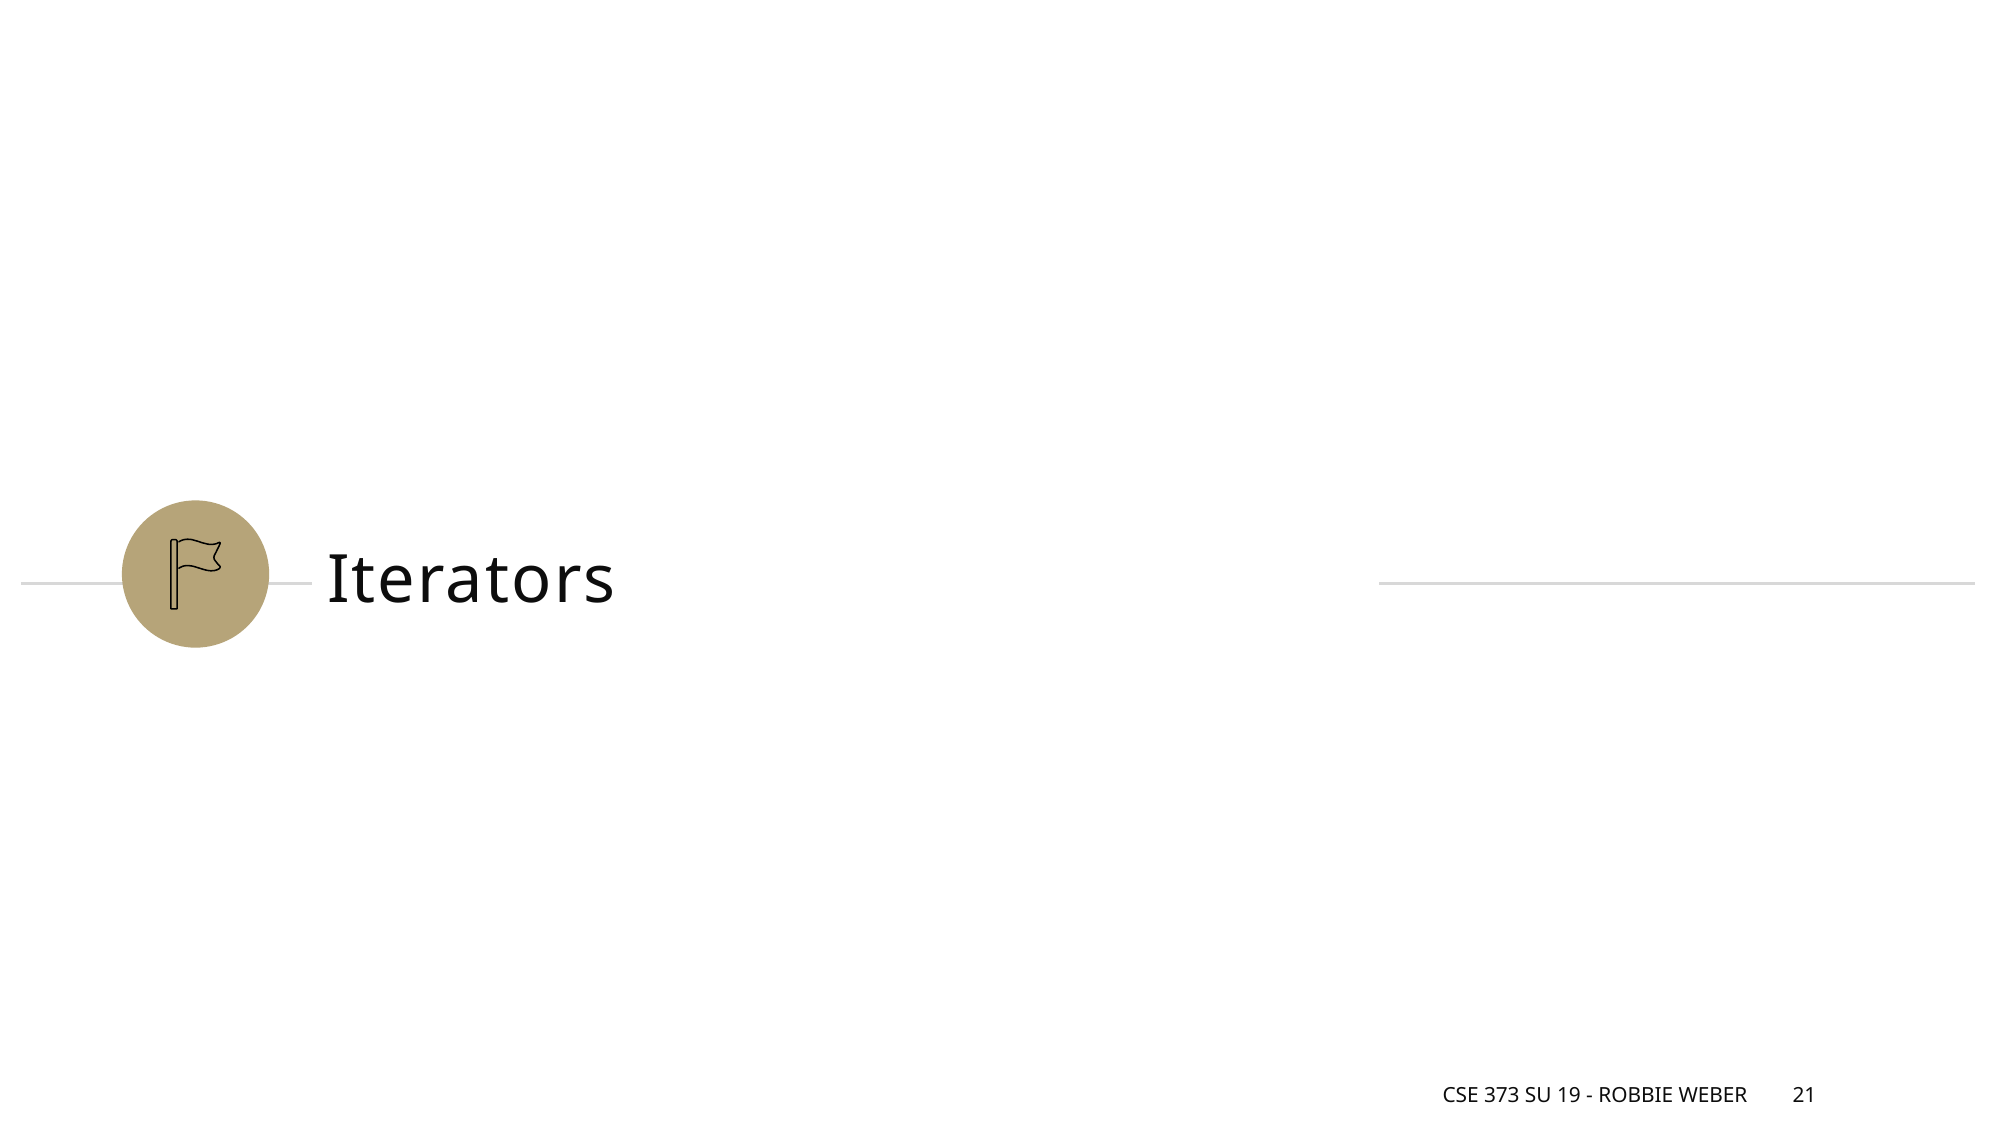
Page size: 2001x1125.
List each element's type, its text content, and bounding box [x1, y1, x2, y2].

title Iterators [312, 535, 1379, 633]
slide_number 21 [1777, 1073, 1938, 1119]
footer CSE 373 Su 19 - Robbie Weber [794, 1073, 1763, 1119]
